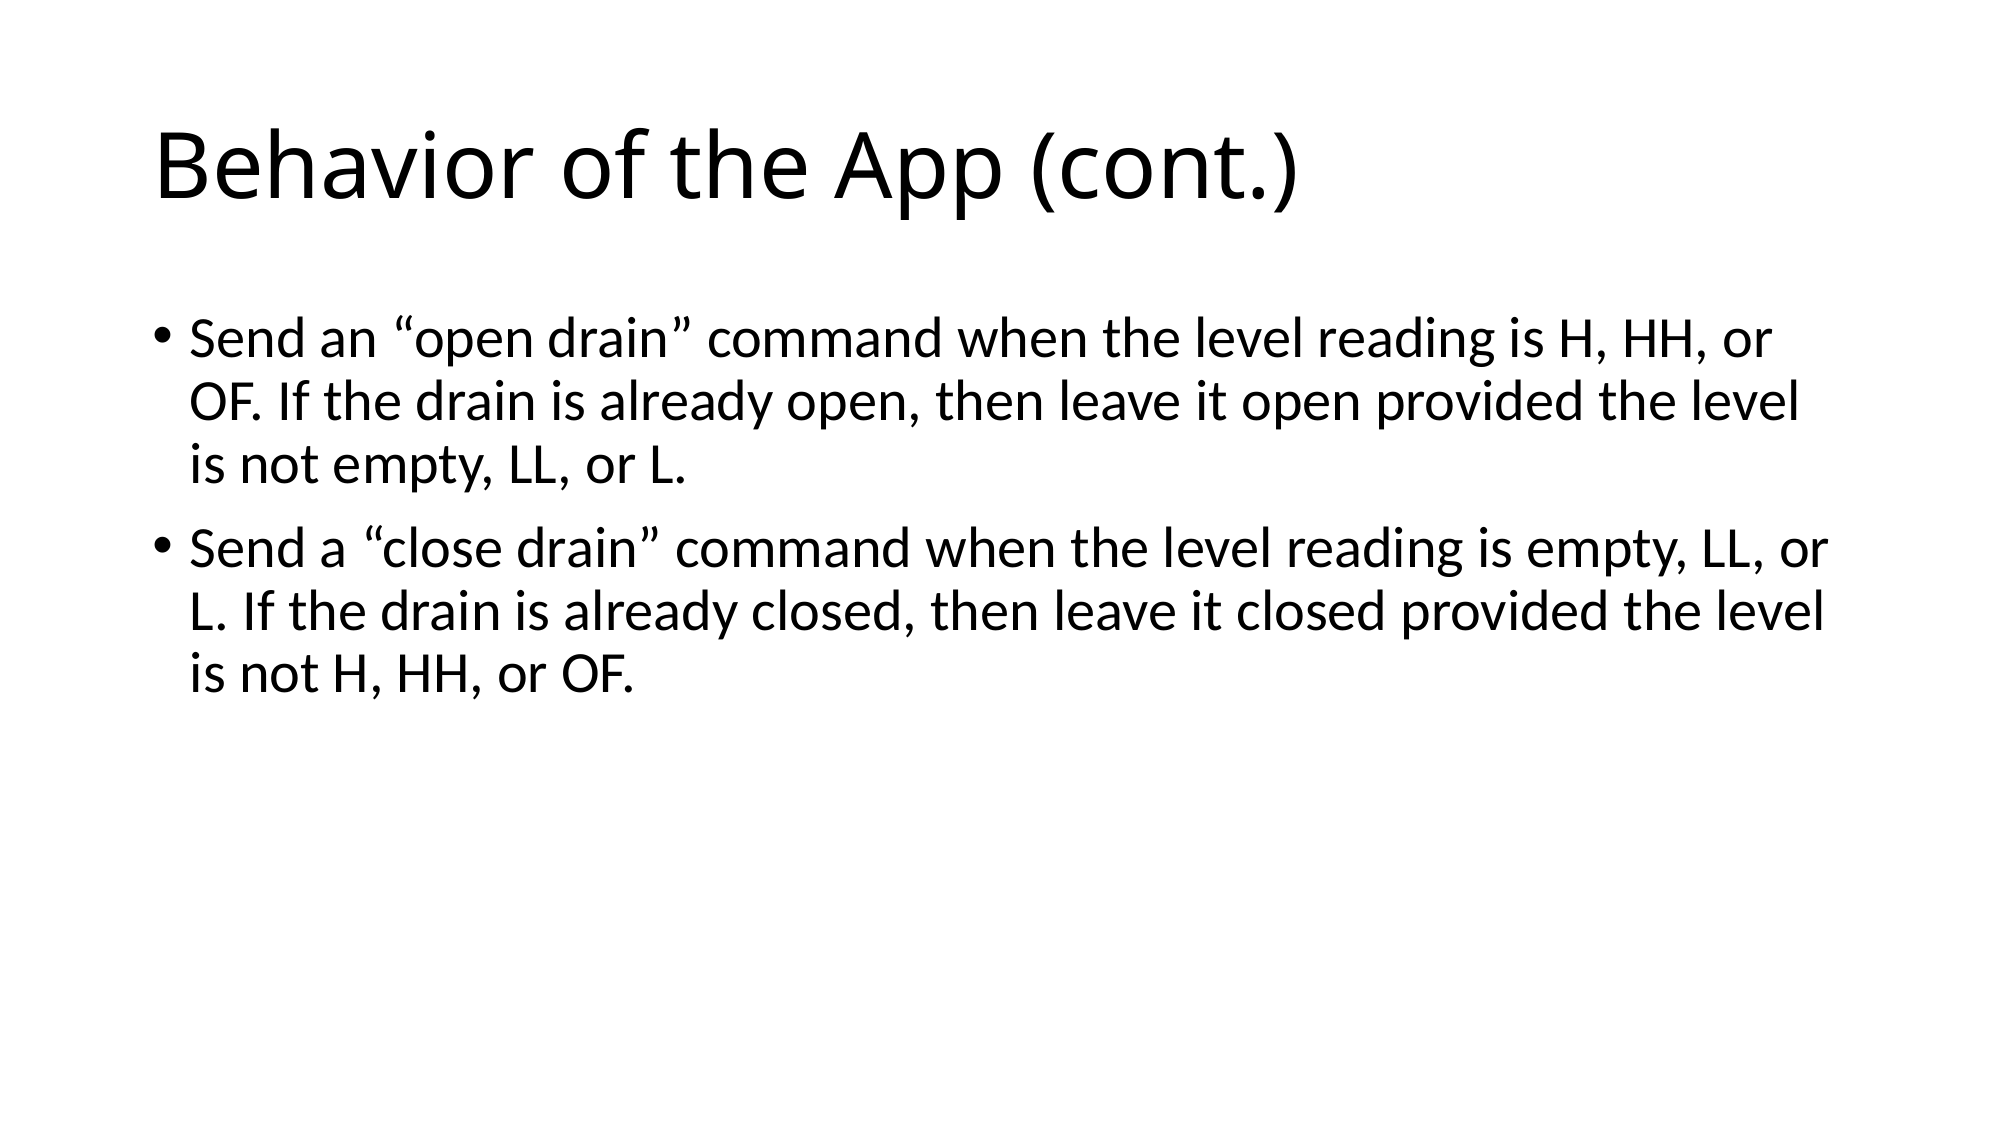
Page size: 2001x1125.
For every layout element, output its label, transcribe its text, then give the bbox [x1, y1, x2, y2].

title Behavior of the App (cont.) [137, 59, 1863, 278]
list Send an “open drain” command when the level reading is H, HH, or OF. If the drain is already open, then leave it open provided the level is not empty, LL, or L. Send a “close drain” command when the level reading is empty, LL, or L. If the drain is already closed, then leave it closed provided the level is not H, HH, or OF. [137, 299, 1863, 1014]
